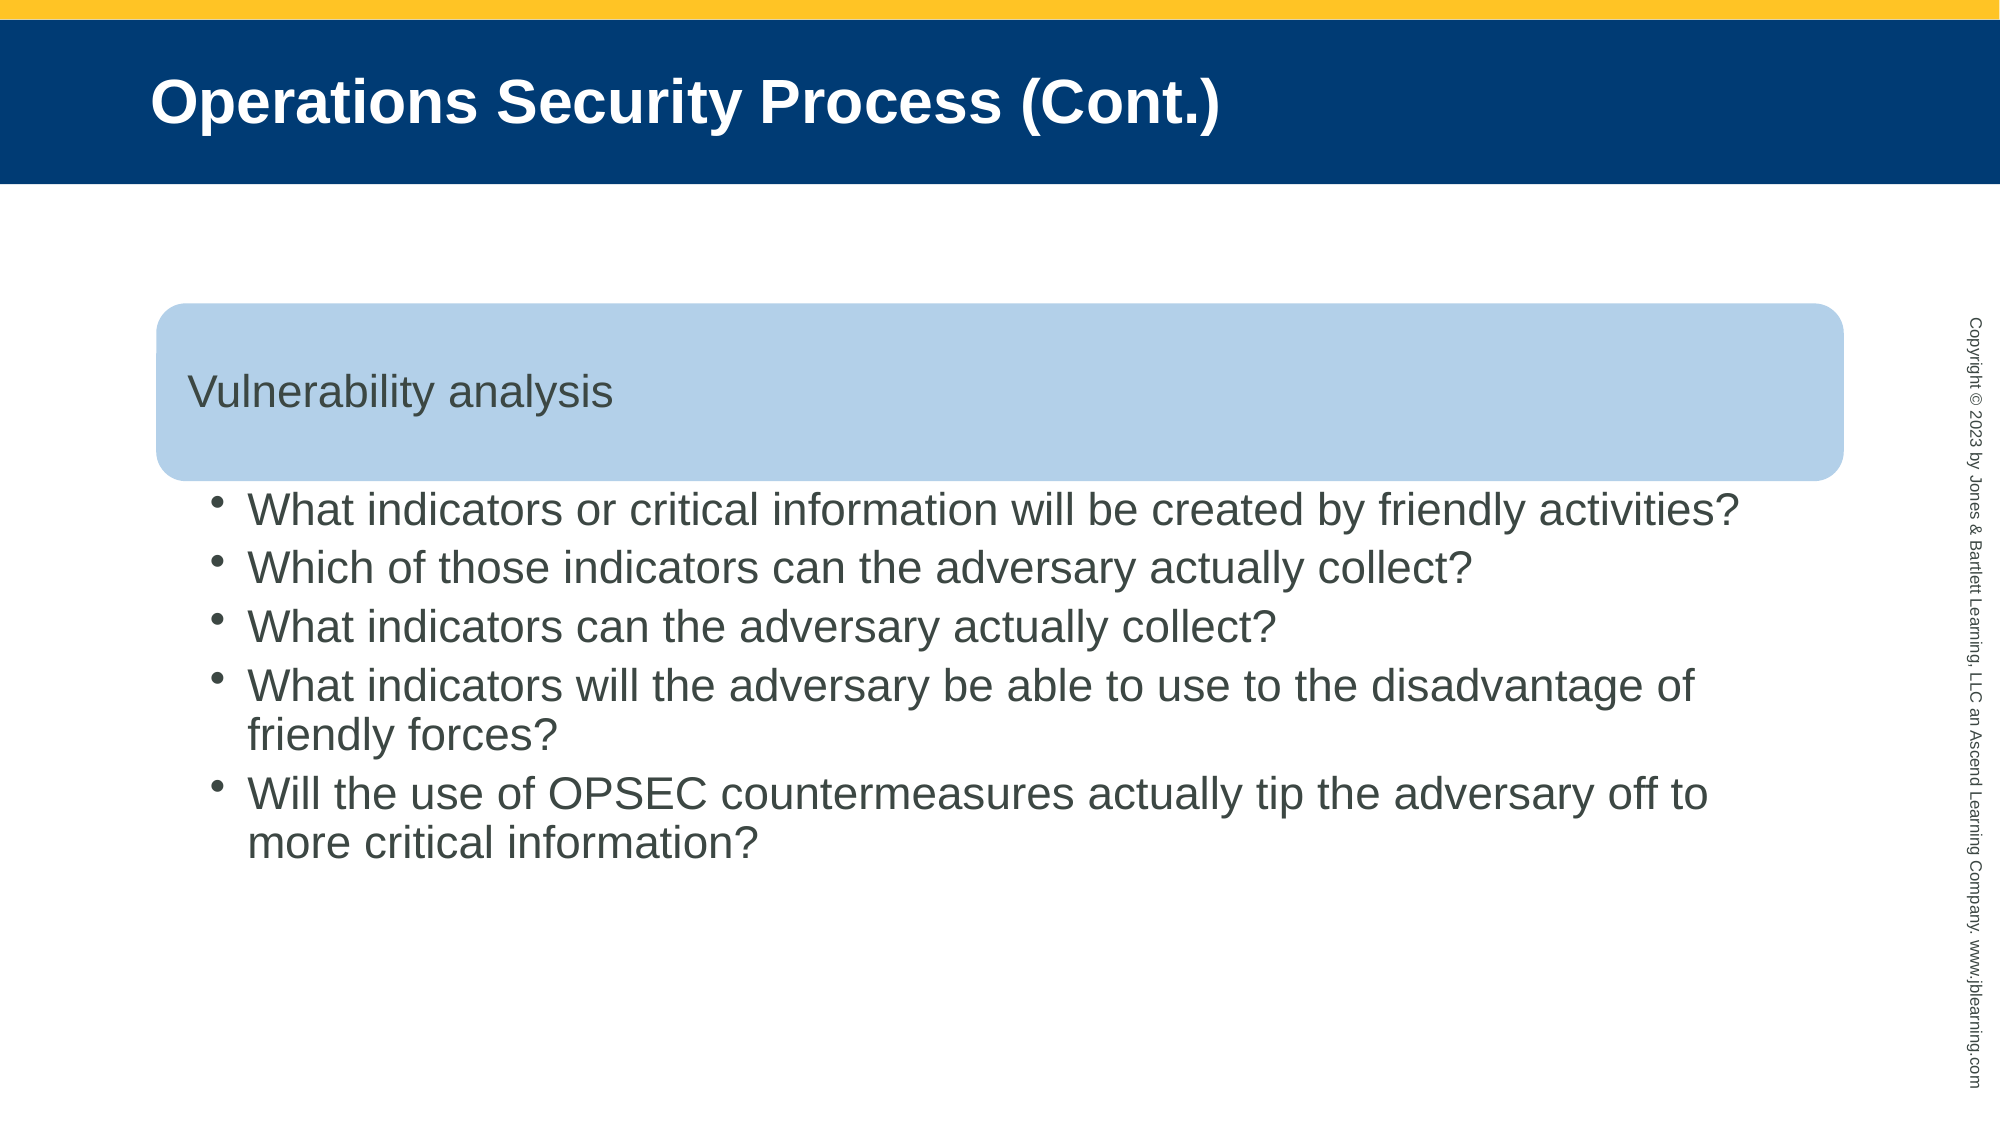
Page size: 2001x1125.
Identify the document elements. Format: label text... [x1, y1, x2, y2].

title Operations Security Process (Cont.) [0, 19, 2000, 185]
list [156, 303, 1844, 660]
